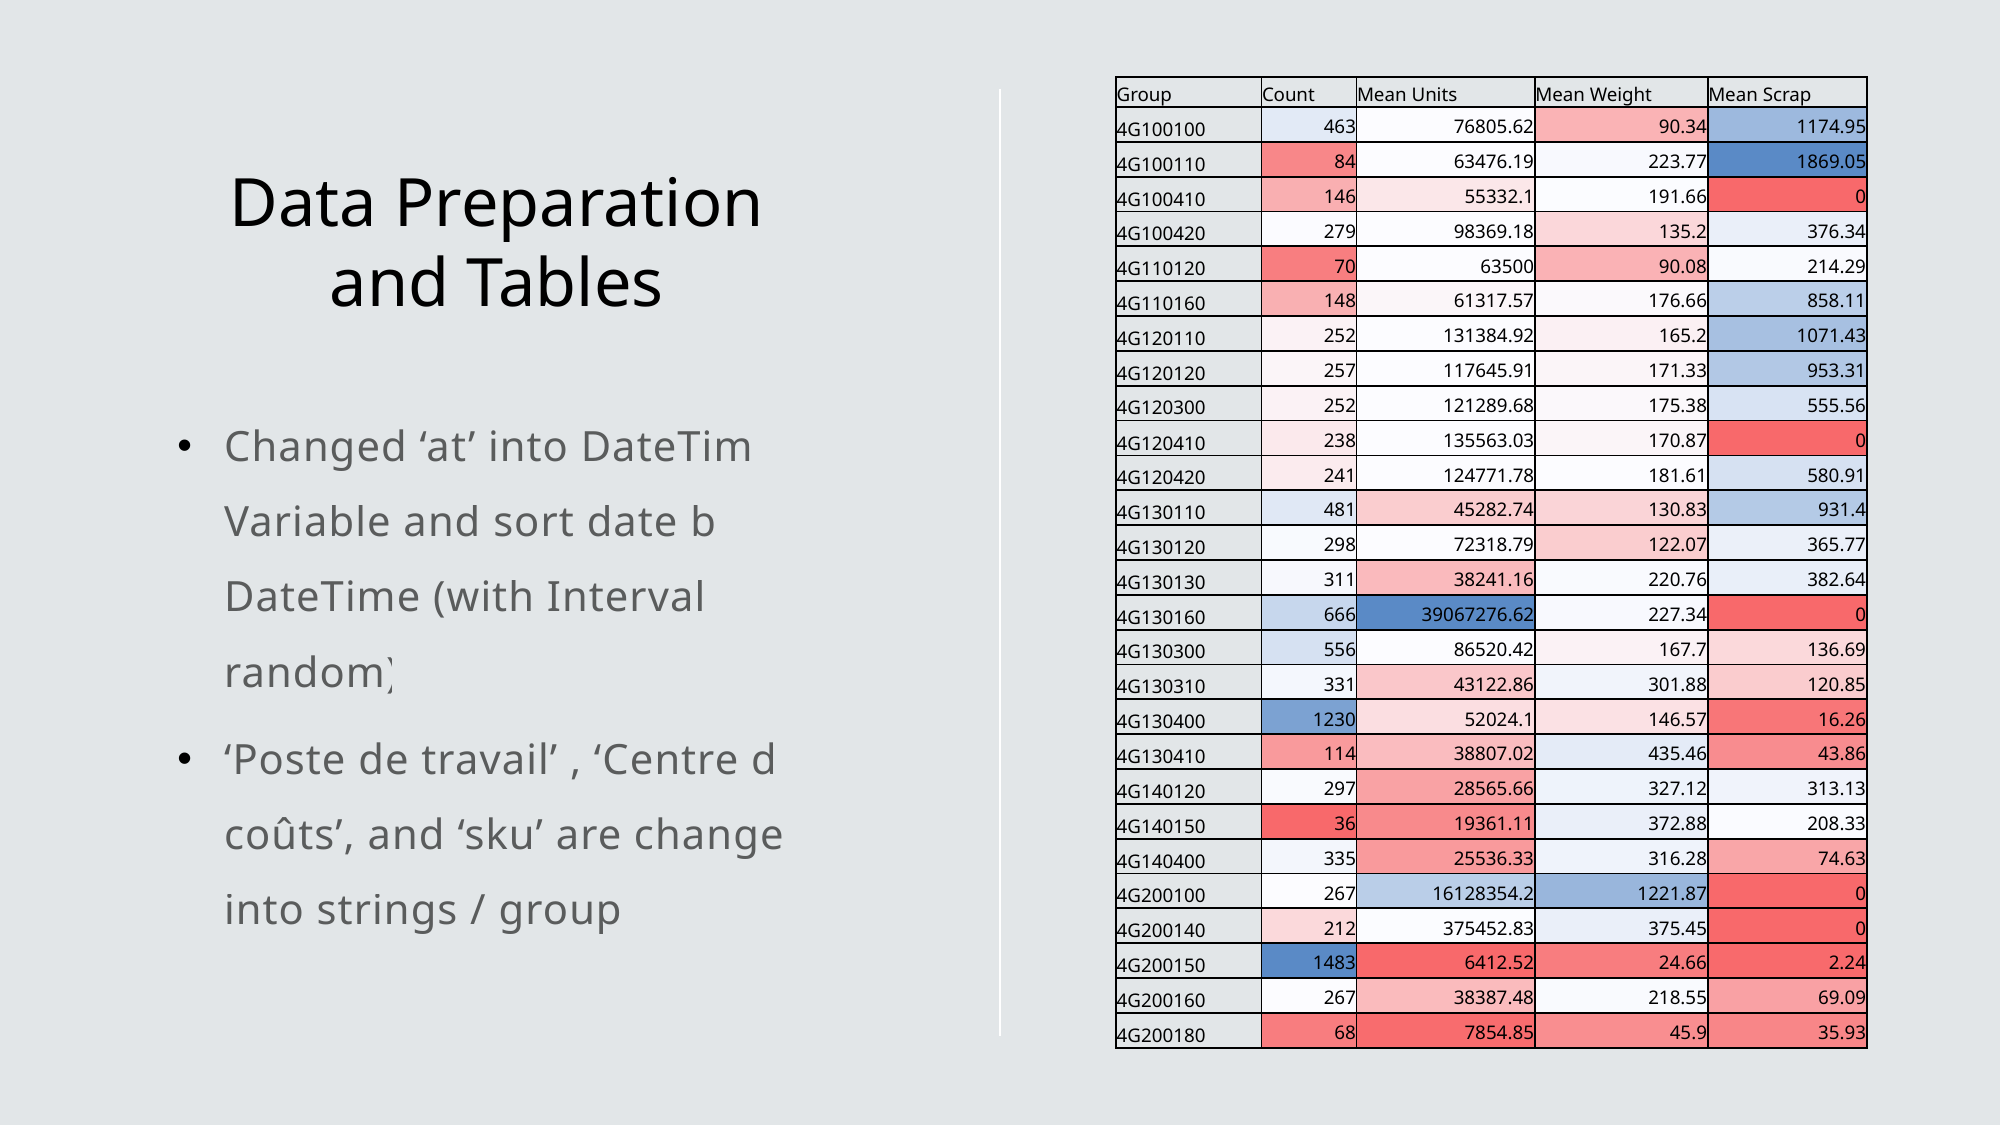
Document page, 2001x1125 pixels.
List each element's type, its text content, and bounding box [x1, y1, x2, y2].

table_cell 0 [1709, 178, 1866, 211]
table_cell 4G130160 [1117, 596, 1261, 629]
table_header Mean Scrap [1709, 78, 1866, 106]
table_cell 76805.62 [1357, 108, 1534, 141]
table_cell 4G120420 [1117, 456, 1261, 489]
table_cell 4G130300 [1117, 631, 1261, 664]
table_cell 4G140150 [1117, 805, 1261, 838]
table_cell 55332.1 [1357, 178, 1534, 211]
table_cell 327.12 [1536, 770, 1707, 803]
table_cell 146.57 [1536, 700, 1707, 733]
table_cell 214.29 [1709, 247, 1866, 280]
table_header Count [1262, 78, 1356, 106]
table_cell 227.34 [1536, 596, 1707, 629]
table_cell 4G130110 [1117, 491, 1261, 524]
table_cell 238 [1262, 421, 1356, 455]
table_header Mean Units [1357, 78, 1534, 106]
table_cell 45.9 [1536, 1014, 1707, 1047]
table_cell 4G140120 [1117, 770, 1261, 803]
table_cell 220.76 [1536, 561, 1707, 594]
table_cell 298 [1262, 526, 1356, 559]
table_cell 241 [1262, 456, 1356, 489]
table_cell 376.34 [1709, 212, 1866, 245]
table_cell 43122.86 [1357, 665, 1534, 698]
table_cell 16.26 [1709, 700, 1866, 733]
table_header Mean Weight [1536, 78, 1707, 106]
table_cell 0 [1709, 421, 1866, 455]
table_cell 1483 [1262, 944, 1356, 977]
table_cell 267 [1262, 874, 1356, 907]
table_cell 218.55 [1536, 979, 1707, 1012]
table_cell 301.88 [1536, 665, 1707, 698]
table_cell 4G110160 [1117, 282, 1261, 315]
table_cell 90.08 [1536, 247, 1707, 280]
table_cell 252 [1262, 387, 1356, 420]
table_cell 1174.95 [1709, 108, 1866, 141]
table_cell 556 [1262, 631, 1356, 664]
text_box [0, 0, 2000, 1125]
table_cell 279 [1262, 212, 1356, 245]
table_cell 2.24 [1709, 944, 1866, 977]
table_cell 313.13 [1709, 770, 1866, 803]
table_cell 130.83 [1536, 491, 1707, 524]
table_cell 1071.43 [1709, 317, 1866, 350]
table_cell 365.77 [1709, 526, 1866, 559]
table_cell 375452.83 [1357, 909, 1534, 942]
table_cell 4G100100 [1117, 108, 1261, 141]
table_cell 69.09 [1709, 979, 1866, 1012]
table_cell 122.07 [1536, 526, 1707, 559]
table_cell 1869.05 [1709, 143, 1866, 176]
table_cell 372.88 [1536, 805, 1707, 838]
table_cell 208.33 [1709, 805, 1866, 838]
table_cell 176.66 [1536, 282, 1707, 315]
table_cell 146 [1262, 178, 1356, 211]
table_cell 43.86 [1709, 735, 1866, 768]
table_cell 28565.66 [1357, 770, 1534, 803]
table_cell 953.31 [1709, 352, 1866, 385]
table_cell 52024.1 [1357, 700, 1534, 733]
table_cell 4G130120 [1117, 526, 1261, 559]
table_cell 63476.19 [1357, 143, 1534, 176]
table_cell 4G110120 [1117, 247, 1261, 280]
table_cell 4G200100 [1117, 874, 1261, 907]
table_cell 121289.68 [1357, 387, 1534, 420]
table_cell 481 [1262, 491, 1356, 524]
table_cell 19361.11 [1357, 805, 1534, 838]
table_cell 316.28 [1536, 840, 1707, 873]
table_cell 120.85 [1709, 665, 1866, 698]
table_cell 4G120300 [1117, 387, 1261, 420]
table_cell 24.66 [1536, 944, 1707, 977]
table_cell 931.4 [1709, 491, 1866, 524]
table_cell 16128354.2 [1357, 874, 1534, 907]
table_cell 252 [1262, 317, 1356, 350]
table_cell 191.66 [1536, 178, 1707, 211]
table_cell 114 [1262, 735, 1356, 768]
table_cell 267 [1262, 979, 1356, 1012]
table_cell 90.34 [1536, 108, 1707, 141]
table_cell 35.93 [1709, 1014, 1866, 1047]
table_cell 131384.92 [1357, 317, 1534, 350]
table_cell 181.61 [1536, 456, 1707, 489]
table_cell 212 [1262, 909, 1356, 942]
table_cell 7854.85 [1357, 1014, 1534, 1047]
table_cell 331 [1262, 665, 1356, 698]
table_cell 435.46 [1536, 735, 1707, 768]
table_cell 4G120120 [1117, 352, 1261, 385]
table_cell 4G130130 [1117, 561, 1261, 594]
table_cell 382.64 [1709, 561, 1866, 594]
table_cell 4G130400 [1117, 700, 1261, 733]
table_cell 4G200180 [1117, 1014, 1261, 1047]
table_cell 70 [1262, 247, 1356, 280]
table_cell 4G100410 [1117, 178, 1261, 211]
table_cell 223.77 [1536, 143, 1707, 176]
table_cell 148 [1262, 282, 1356, 315]
table_cell 335 [1262, 840, 1356, 873]
table_cell 666 [1262, 596, 1356, 629]
table_cell 311 [1262, 561, 1356, 594]
table_cell 74.63 [1709, 840, 1866, 873]
table_cell 45282.74 [1357, 491, 1534, 524]
table_cell 257 [1262, 352, 1356, 385]
table_cell 4G100110 [1117, 143, 1261, 176]
table_cell 6412.52 [1357, 944, 1534, 977]
table_cell 375.45 [1536, 909, 1707, 942]
table_cell 580.91 [1709, 456, 1866, 489]
table_header Group [1117, 78, 1261, 106]
table_cell 4G200160 [1117, 979, 1261, 1012]
table_cell 117645.91 [1357, 352, 1534, 385]
table_cell 124771.78 [1357, 456, 1534, 489]
table_cell 0 [1709, 874, 1866, 907]
table_cell 4G120110 [1117, 317, 1261, 350]
table_cell 555.56 [1709, 387, 1866, 420]
table_cell 68 [1262, 1014, 1356, 1047]
table_cell 165.2 [1536, 317, 1707, 350]
table_cell 86520.42 [1357, 631, 1534, 664]
table_cell 1230 [1262, 700, 1356, 733]
table_cell 170.87 [1536, 421, 1707, 455]
table_cell 858.11 [1709, 282, 1866, 315]
table_cell 167.7 [1536, 631, 1707, 664]
table_cell 38807.02 [1357, 735, 1534, 768]
table_cell 72318.79 [1357, 526, 1534, 559]
table_cell 38387.48 [1357, 979, 1534, 1012]
text_box Changed ‘at’ into DateTime Variable and sort date by DateTime (with Interval = random) ‘Poste de travail’ , ‘Centre de coûts’, and ‘sku’ are changed into strings / groups [162, 387, 832, 948]
table_cell 4G130410 [1117, 735, 1261, 768]
table_cell 175.38 [1536, 387, 1707, 420]
table_cell 0 [1709, 909, 1866, 942]
title Data Preparation and Tables [162, 64, 832, 327]
table_cell 36 [1262, 805, 1356, 838]
table_cell 4G200140 [1117, 909, 1261, 942]
table_cell 297 [1262, 770, 1356, 803]
table_cell 1221.87 [1536, 874, 1707, 907]
table_cell 61317.57 [1357, 282, 1534, 315]
table_cell 0 [1709, 596, 1866, 629]
table_cell 135563.03 [1357, 421, 1534, 455]
table_cell 4G140400 [1117, 840, 1261, 873]
table_cell 135.2 [1536, 212, 1707, 245]
table_cell 38241.16 [1357, 561, 1534, 594]
table_cell 25536.33 [1357, 840, 1534, 873]
table_cell 136.69 [1709, 631, 1866, 664]
table_cell 98369.18 [1357, 212, 1534, 245]
table_cell 4G200150 [1117, 944, 1261, 977]
table_cell 171.33 [1536, 352, 1707, 385]
table_cell 63500 [1357, 247, 1534, 280]
table_cell 84 [1262, 143, 1356, 176]
table_cell 4G130310 [1117, 665, 1261, 698]
table_cell 4G100420 [1117, 212, 1261, 245]
table_cell 463 [1262, 108, 1356, 141]
table_cell 4G120410 [1117, 421, 1261, 455]
table_cell 39067276.62 [1357, 596, 1534, 629]
